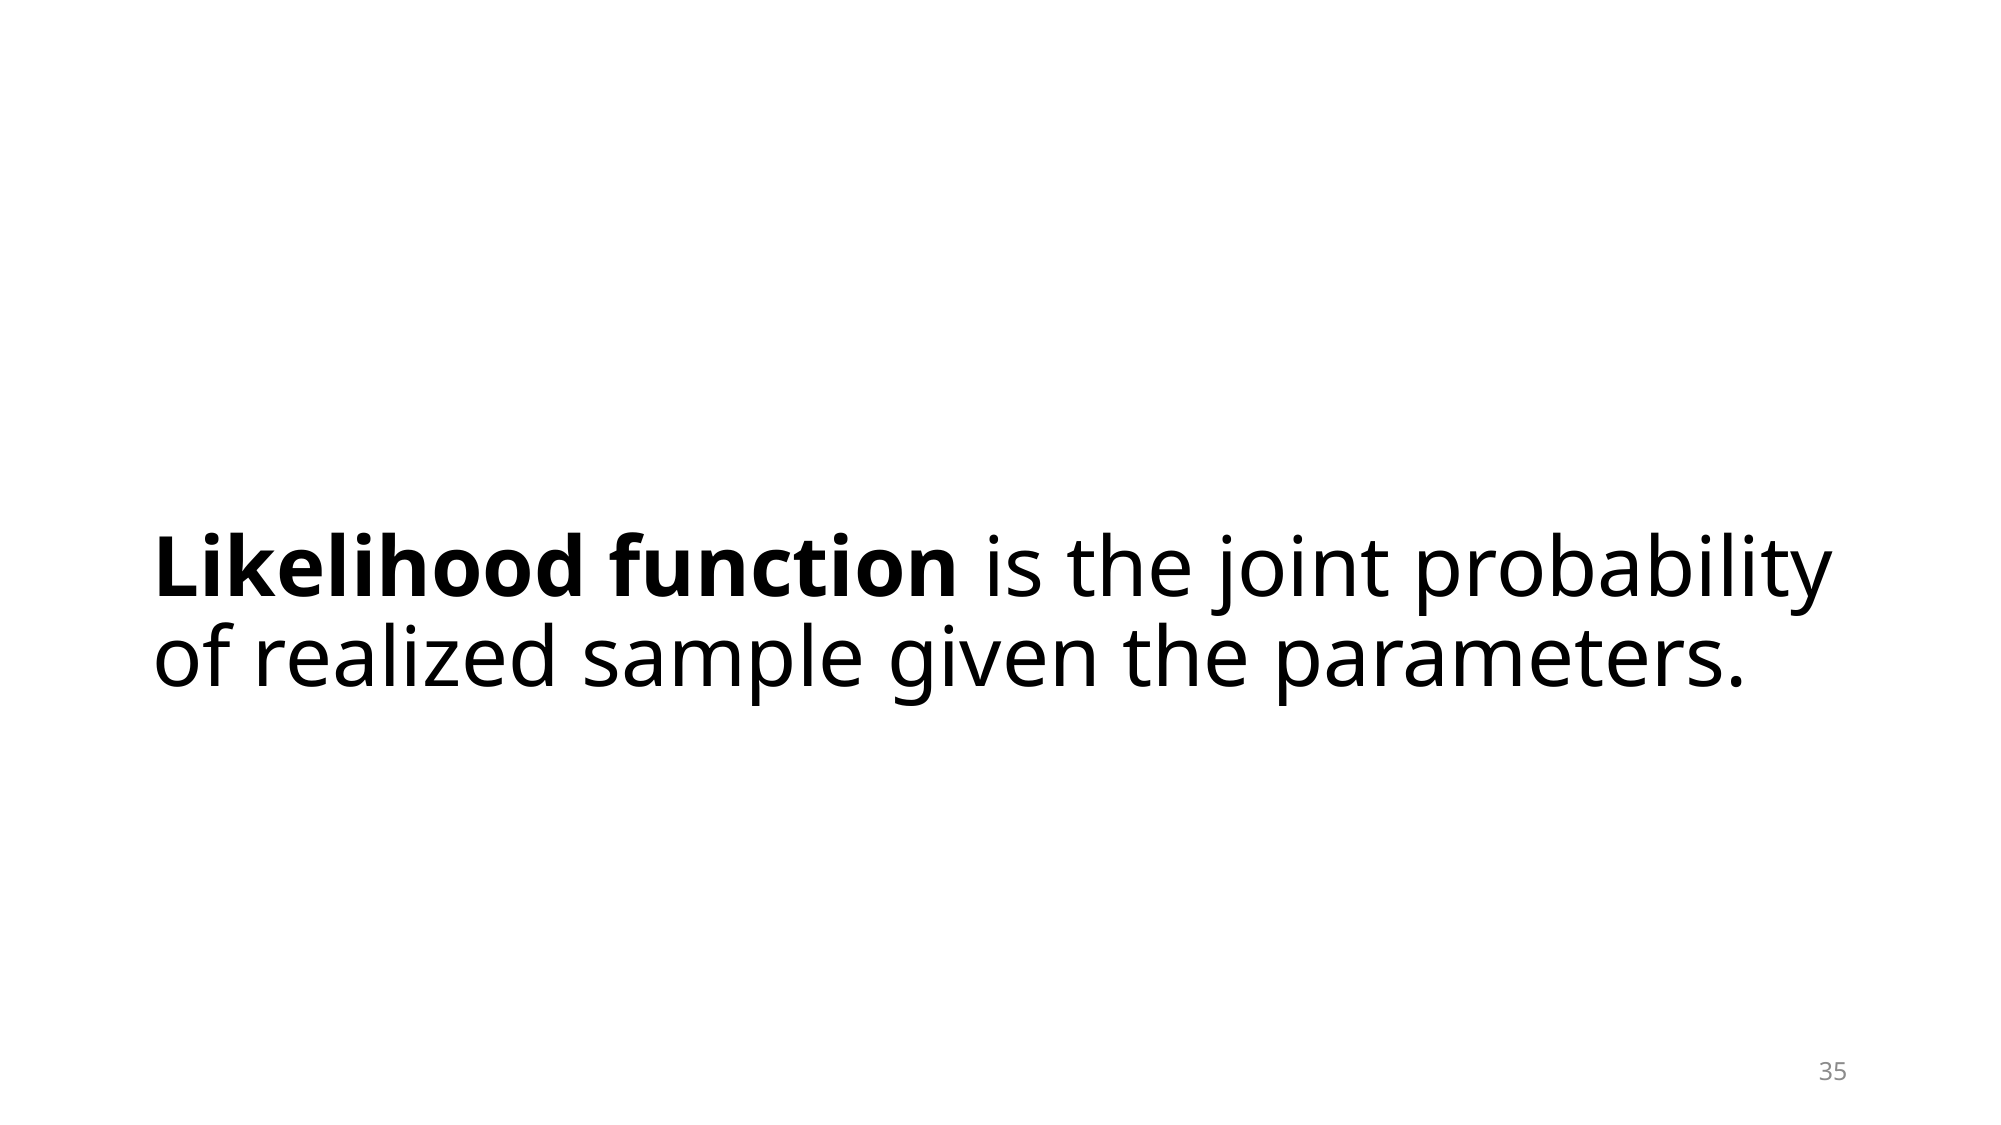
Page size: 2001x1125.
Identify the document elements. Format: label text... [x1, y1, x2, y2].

list Likelihood function is the joint probability of realized sample given the parameters. [137, 299, 1863, 1014]
slide_number 35 [1412, 1042, 1863, 1103]
